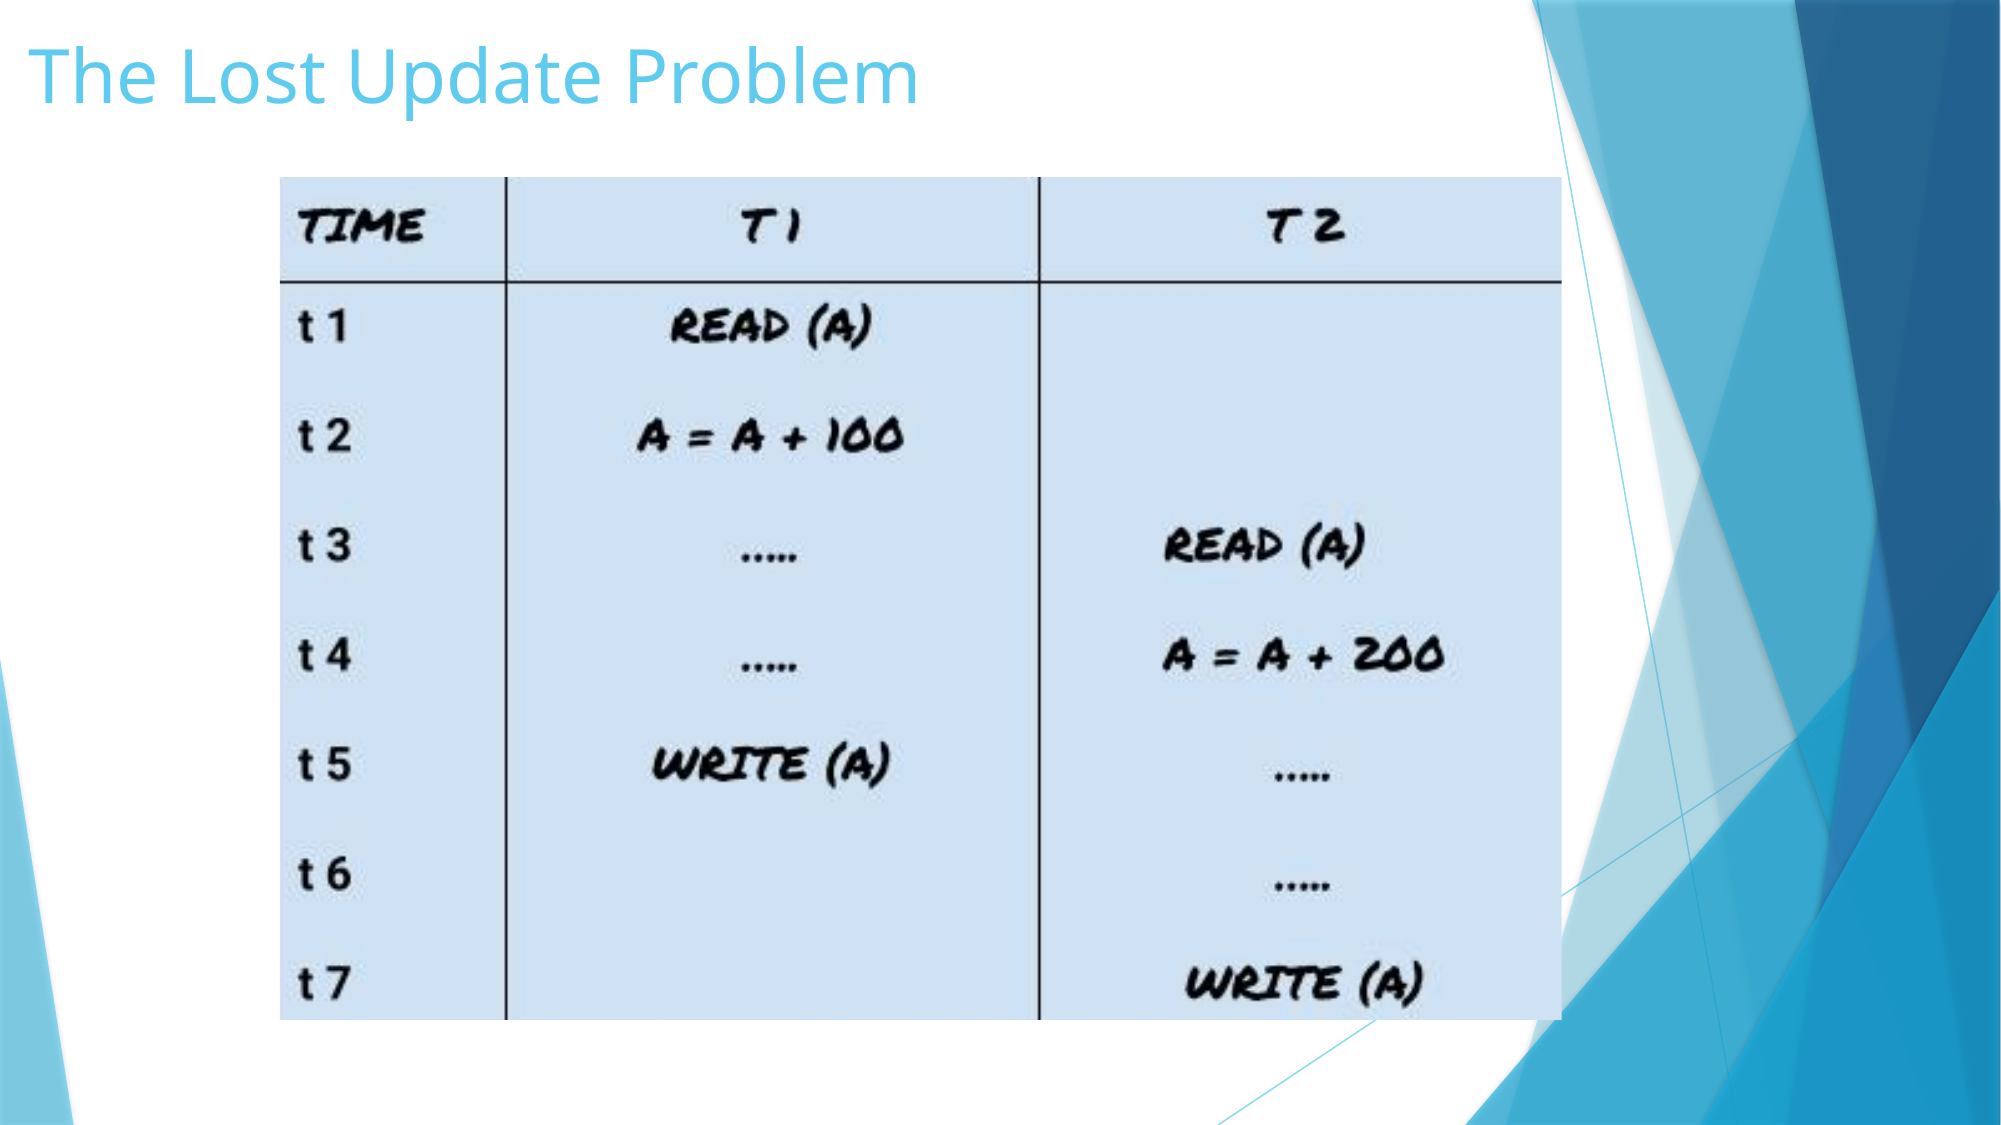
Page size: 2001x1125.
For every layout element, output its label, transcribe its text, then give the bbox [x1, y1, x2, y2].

picture [279, 176, 1563, 1020]
title The Lost Update Problem [14, 21, 1425, 238]
